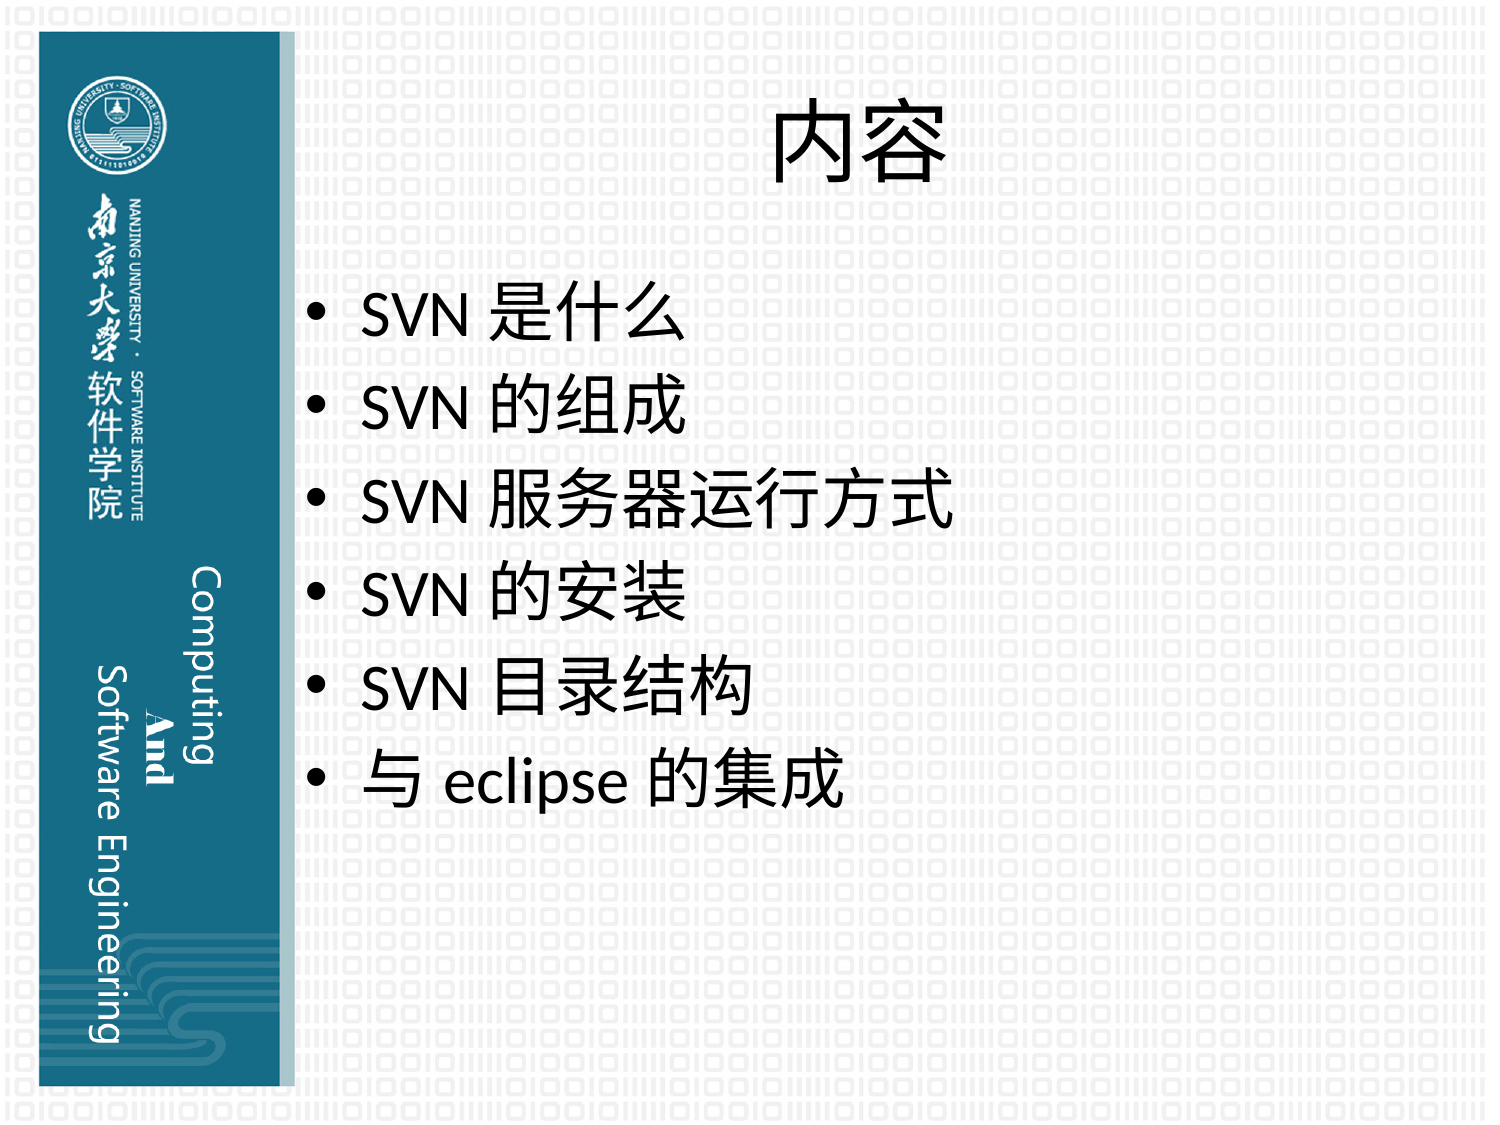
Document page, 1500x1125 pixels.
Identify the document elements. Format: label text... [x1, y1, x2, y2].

title 内容 [292, 44, 1426, 233]
list SVN是什么 SVN的组成 SVN服务器运行方式 SVN的安装 SVN目录结构 与eclipse的集成 [289, 262, 1422, 1032]
picture [0, 0, 1500, 1125]
